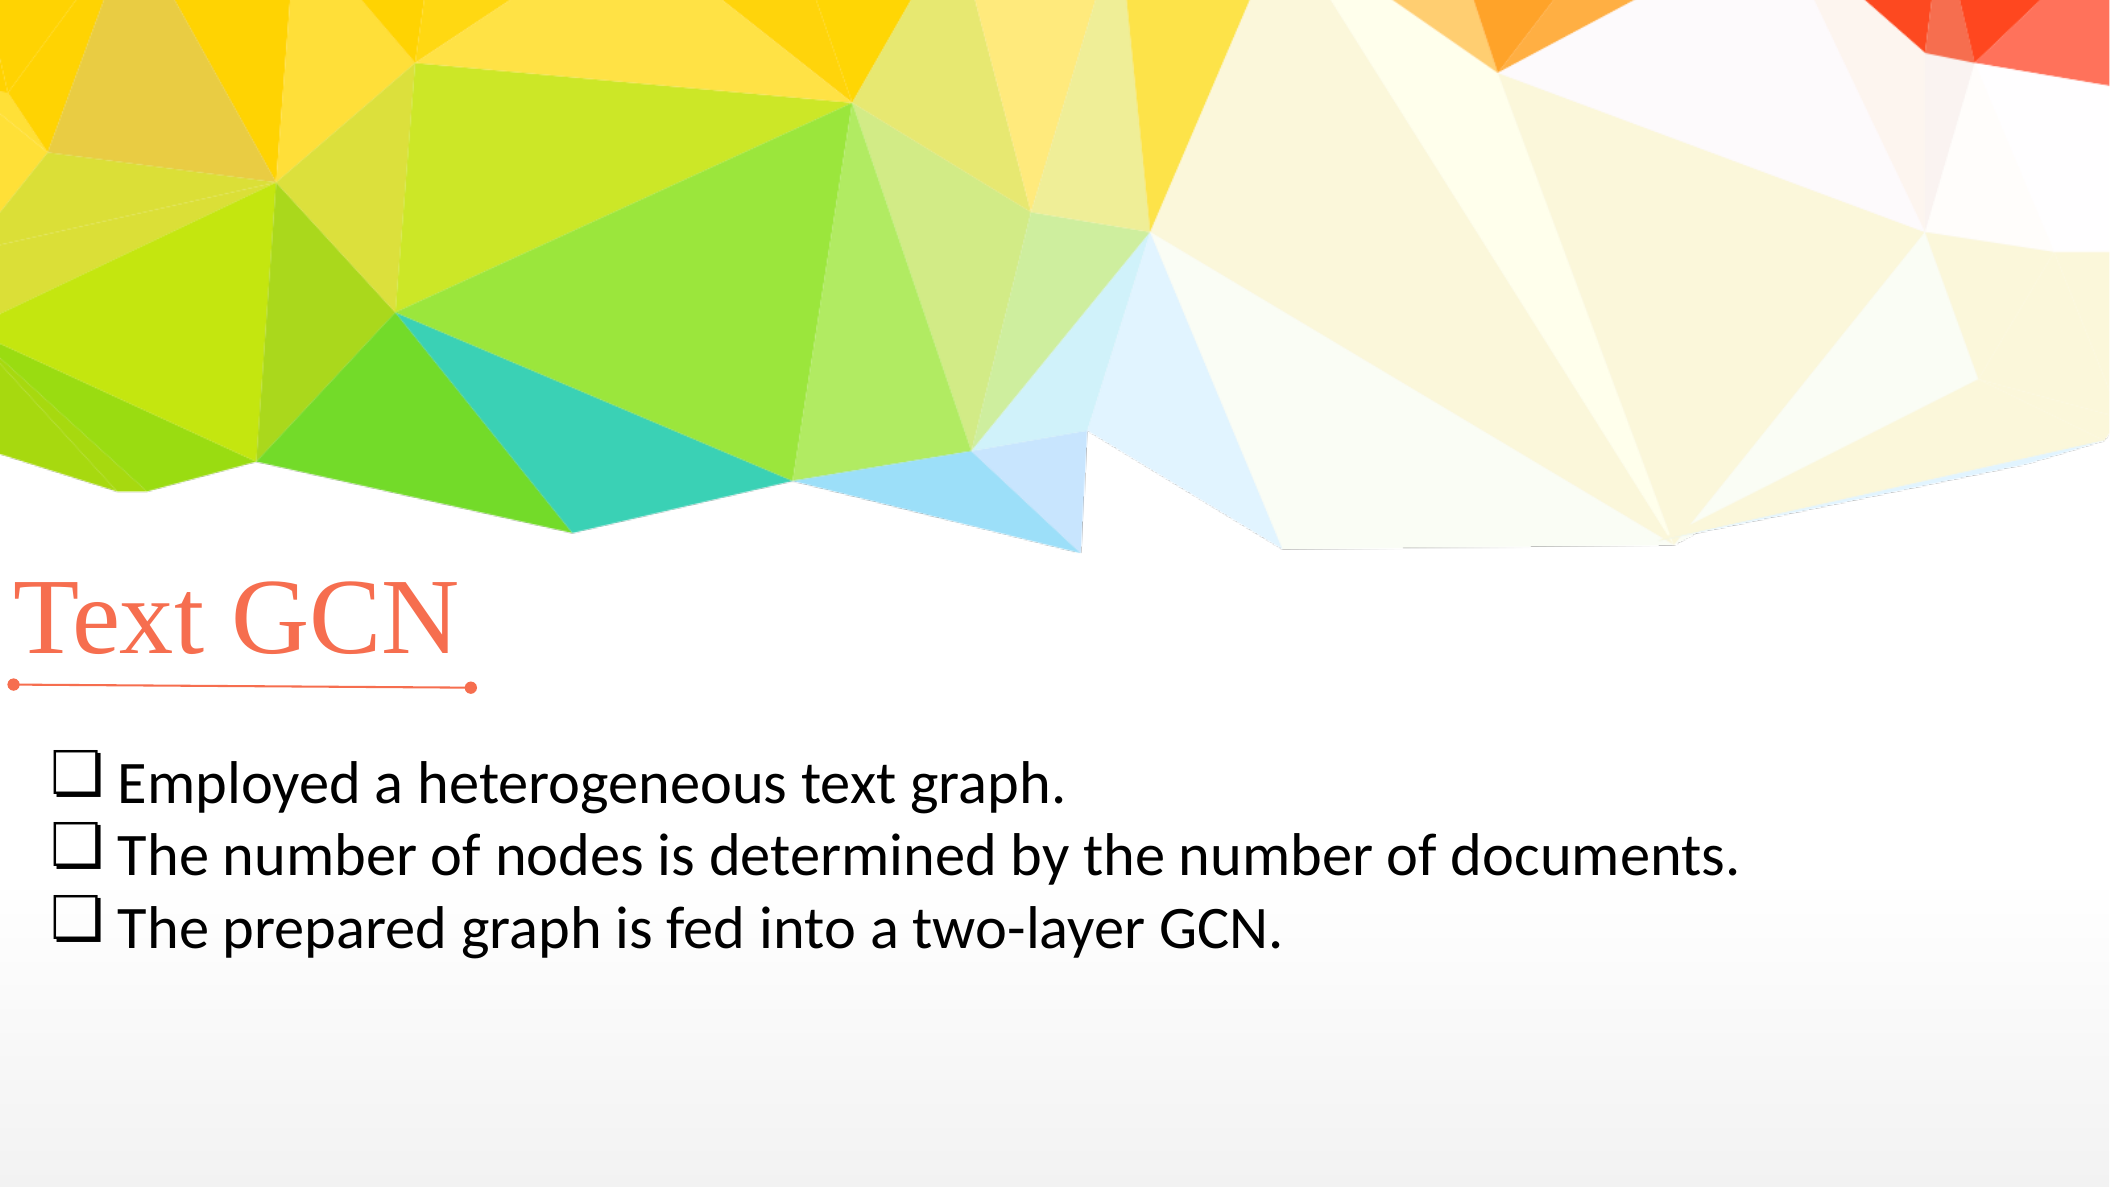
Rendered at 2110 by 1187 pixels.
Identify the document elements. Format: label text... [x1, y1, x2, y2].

text_box Employed a heterogeneous text graph. The number of nodes is determined by the number of documents. The prepared graph is fed into a two-layer GCN. [27, 727, 1799, 976]
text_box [13, 684, 472, 688]
picture [0, 0, 2110, 570]
text_box Text GCN [13, 581, 636, 682]
